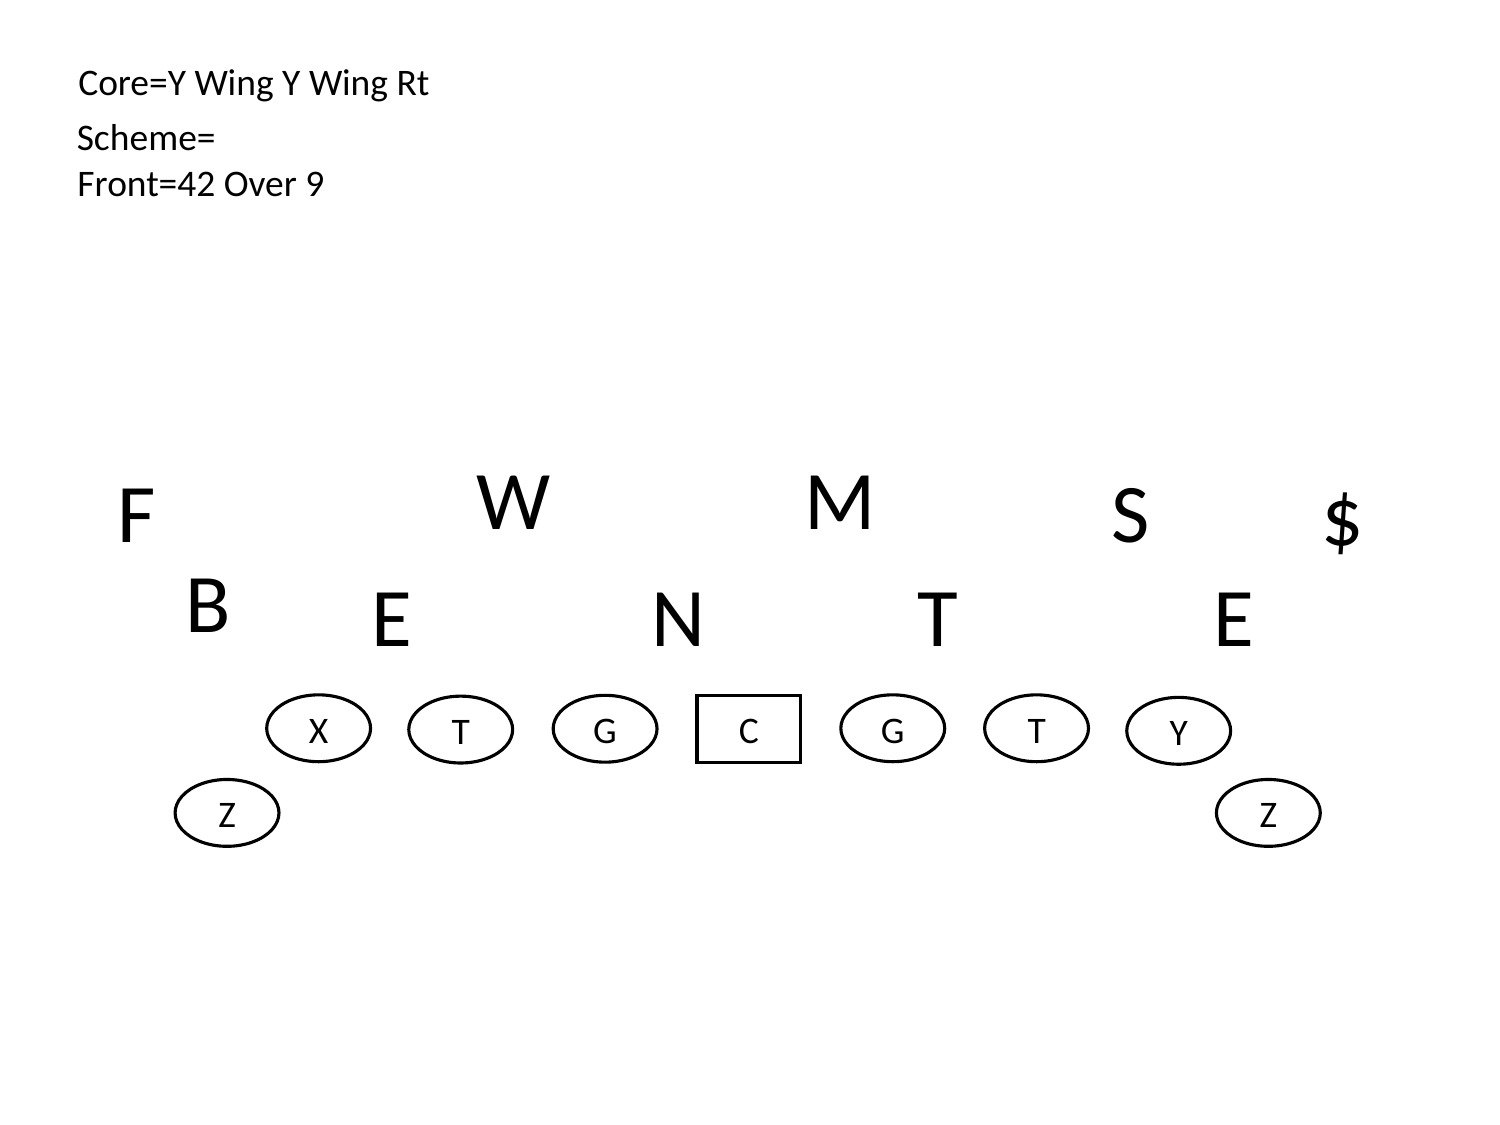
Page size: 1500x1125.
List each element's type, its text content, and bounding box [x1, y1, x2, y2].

text_box Z [1215, 778, 1322, 848]
text_box F [102, 452, 155, 567]
text_box E [356, 555, 428, 671]
text_box Z [174, 778, 281, 848]
text_box Core=Y Wing Y Wing Rt [63, 50, 445, 111]
text_box $ [1306, 454, 1365, 570]
text_box T [407, 695, 514, 765]
text_box Y [1125, 696, 1232, 766]
text_box N [636, 555, 721, 671]
text_box G [839, 693, 946, 763]
text_box Front=42 Over 9 [62, 151, 340, 211]
text_box S [1096, 452, 1165, 567]
text_box C [696, 694, 802, 763]
text_box T [983, 693, 1090, 763]
text_box B [170, 541, 246, 657]
text_box T [903, 555, 974, 671]
text_box E [1198, 555, 1270, 671]
text_box W [461, 438, 566, 554]
text_box Scheme= [62, 105, 231, 166]
text_box M [789, 438, 891, 554]
text_box X [265, 693, 372, 763]
text_box G [552, 694, 659, 764]
